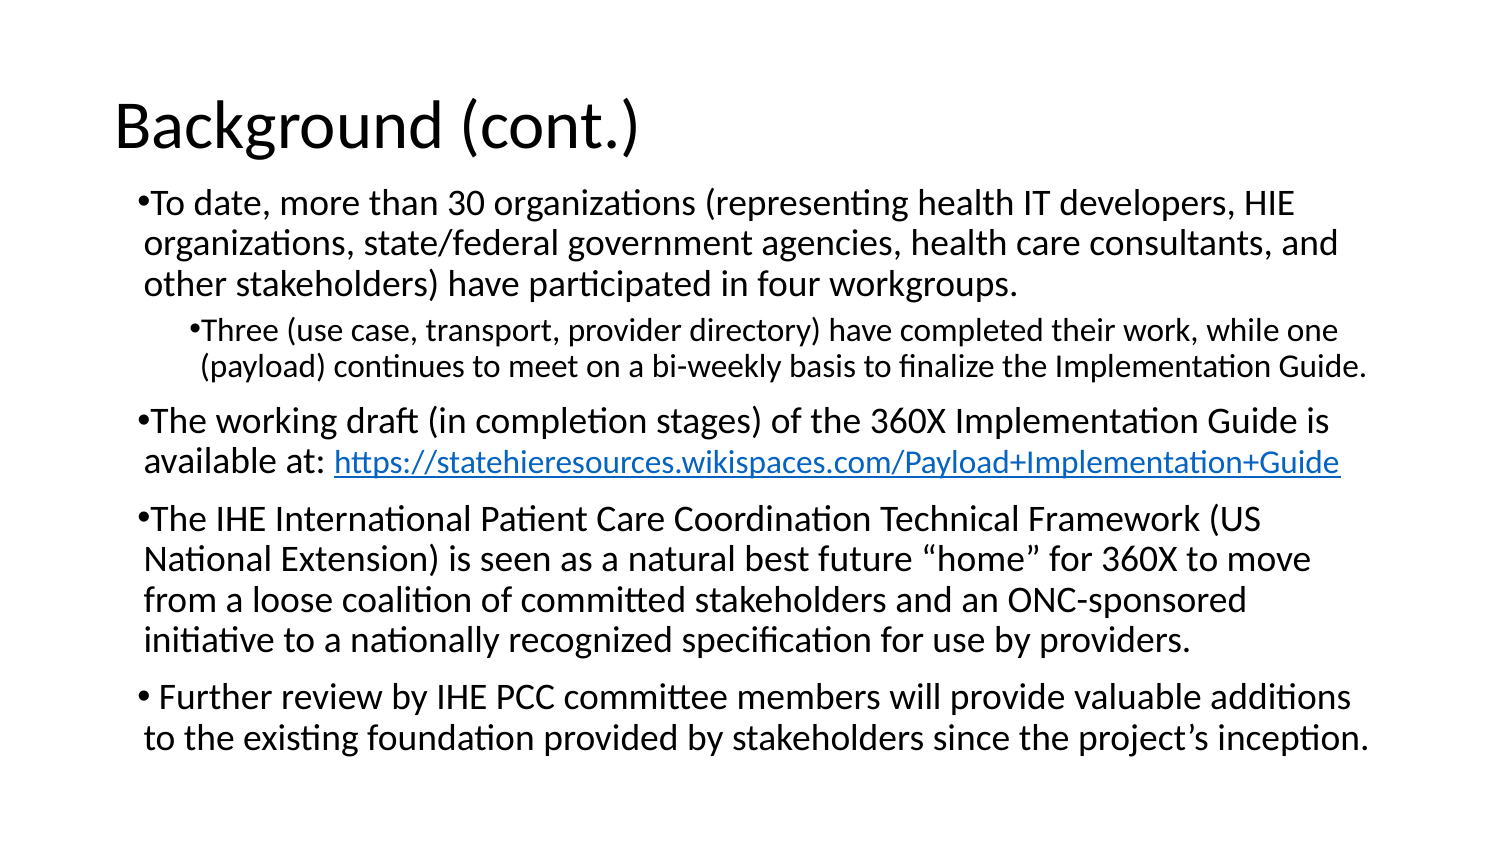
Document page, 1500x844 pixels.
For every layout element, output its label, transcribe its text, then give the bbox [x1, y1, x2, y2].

title Background (cont.) [103, 44, 1397, 171]
list To date, more than 30 organizations (representing health IT developers, HIE organizations, state/federal government agencies, health care consultants, and other stakeholders) have participated in four workgroups. Three (use case, transport, provider directory) have completed their work, while one (payload) continues to meet on a bi-weekly basis to finalize the Implementation Guide. The working draft (in completion stages) of the 360X Implementation Guide is available at: https://statehieresources.wikispaces.com/Payload+Implementation+Guide The IHE International Patient Care Coordination Technical Framework (US National Extension) is seen as a natural best future “home” for 360X to move from a loose coalition of committed stakeholders and an ONC-sponsored initiative to a nationally recognized specification for use by providers. Further review by IHE PCC committee members will provide valuable additions to the existing foundation provided by stakeholders since the project’s inception. [103, 171, 1397, 708]
